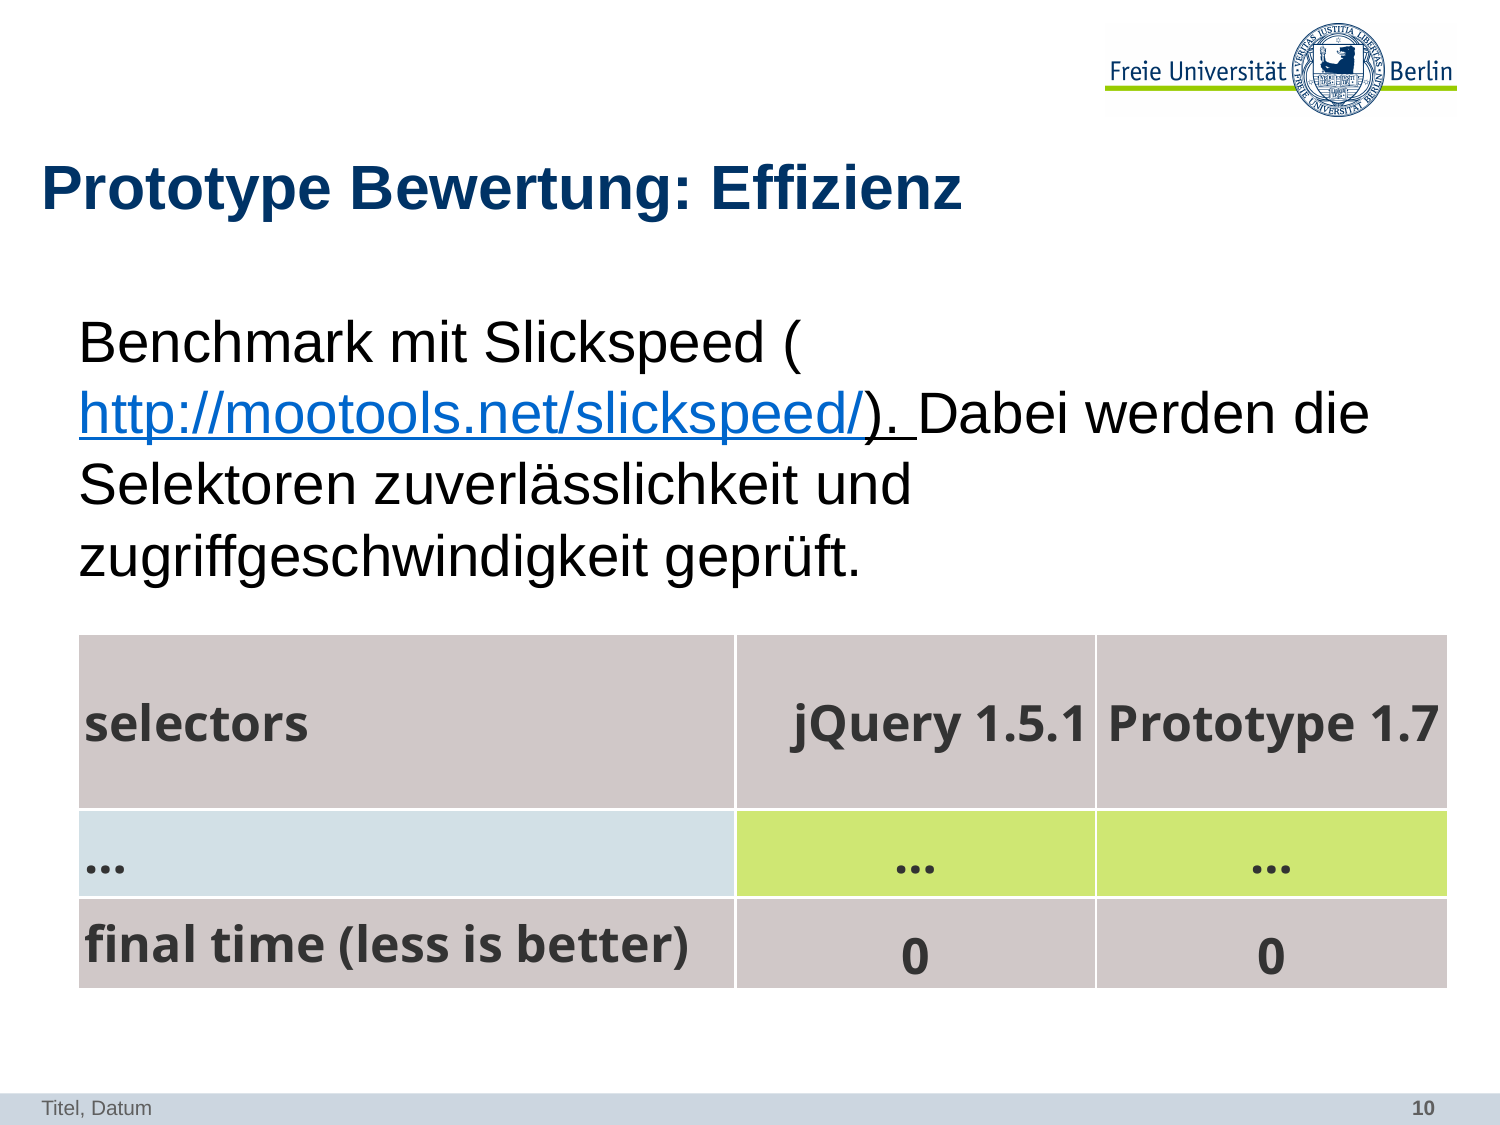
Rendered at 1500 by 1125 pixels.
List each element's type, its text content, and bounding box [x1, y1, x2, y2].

table_cell … [79, 811, 734, 896]
table_header Prototype 1.7 [1097, 635, 1447, 808]
table_cell 0 [1097, 899, 1447, 988]
table_cell 0 [737, 899, 1095, 988]
table_header selectors [79, 635, 734, 808]
table_cell … [737, 811, 1095, 896]
footer Titel, Datum [40, 1087, 1022, 1125]
table_cell … [1097, 811, 1447, 896]
title Prototype Bewertung: Effizienz [40, 154, 1460, 226]
picture [1105, 23, 1457, 117]
table_header jQuery 1.5.1 [737, 635, 1095, 808]
table_cell final time (less is better) [79, 899, 734, 988]
list Benchmark mit Slickspeed (http://mootools.net/slickspeed/). Dabei werden die Selektoren zuverlässlichkeit und zugriffgeschwindigkeit geprüft. [78, 302, 1440, 630]
